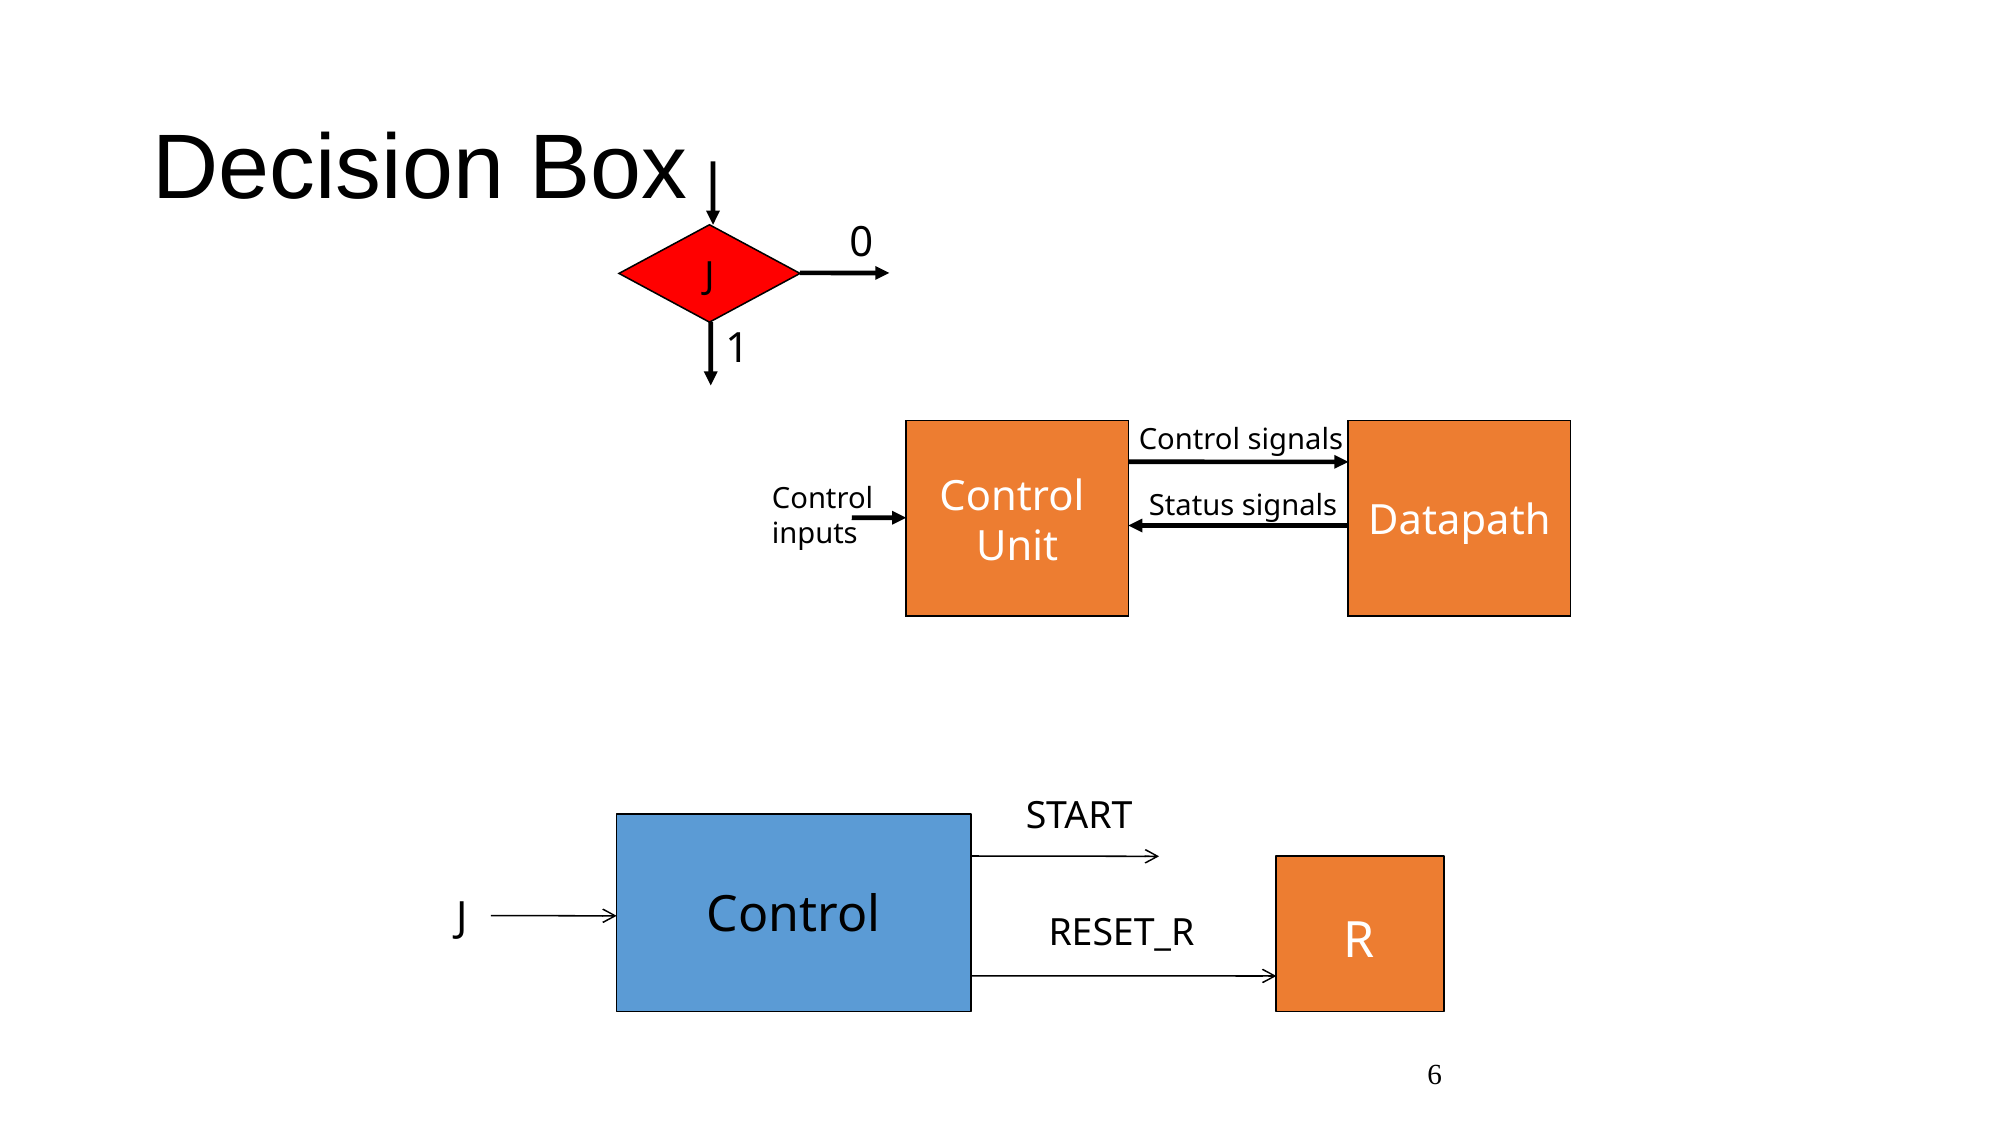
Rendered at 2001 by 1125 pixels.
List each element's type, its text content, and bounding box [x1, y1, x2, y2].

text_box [432, 882, 617, 949]
slide_number 6 [1412, 1042, 1863, 1103]
title Decision Box [137, 59, 1863, 278]
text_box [772, 412, 1571, 617]
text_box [618, 161, 890, 386]
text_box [616, 783, 1445, 1012]
